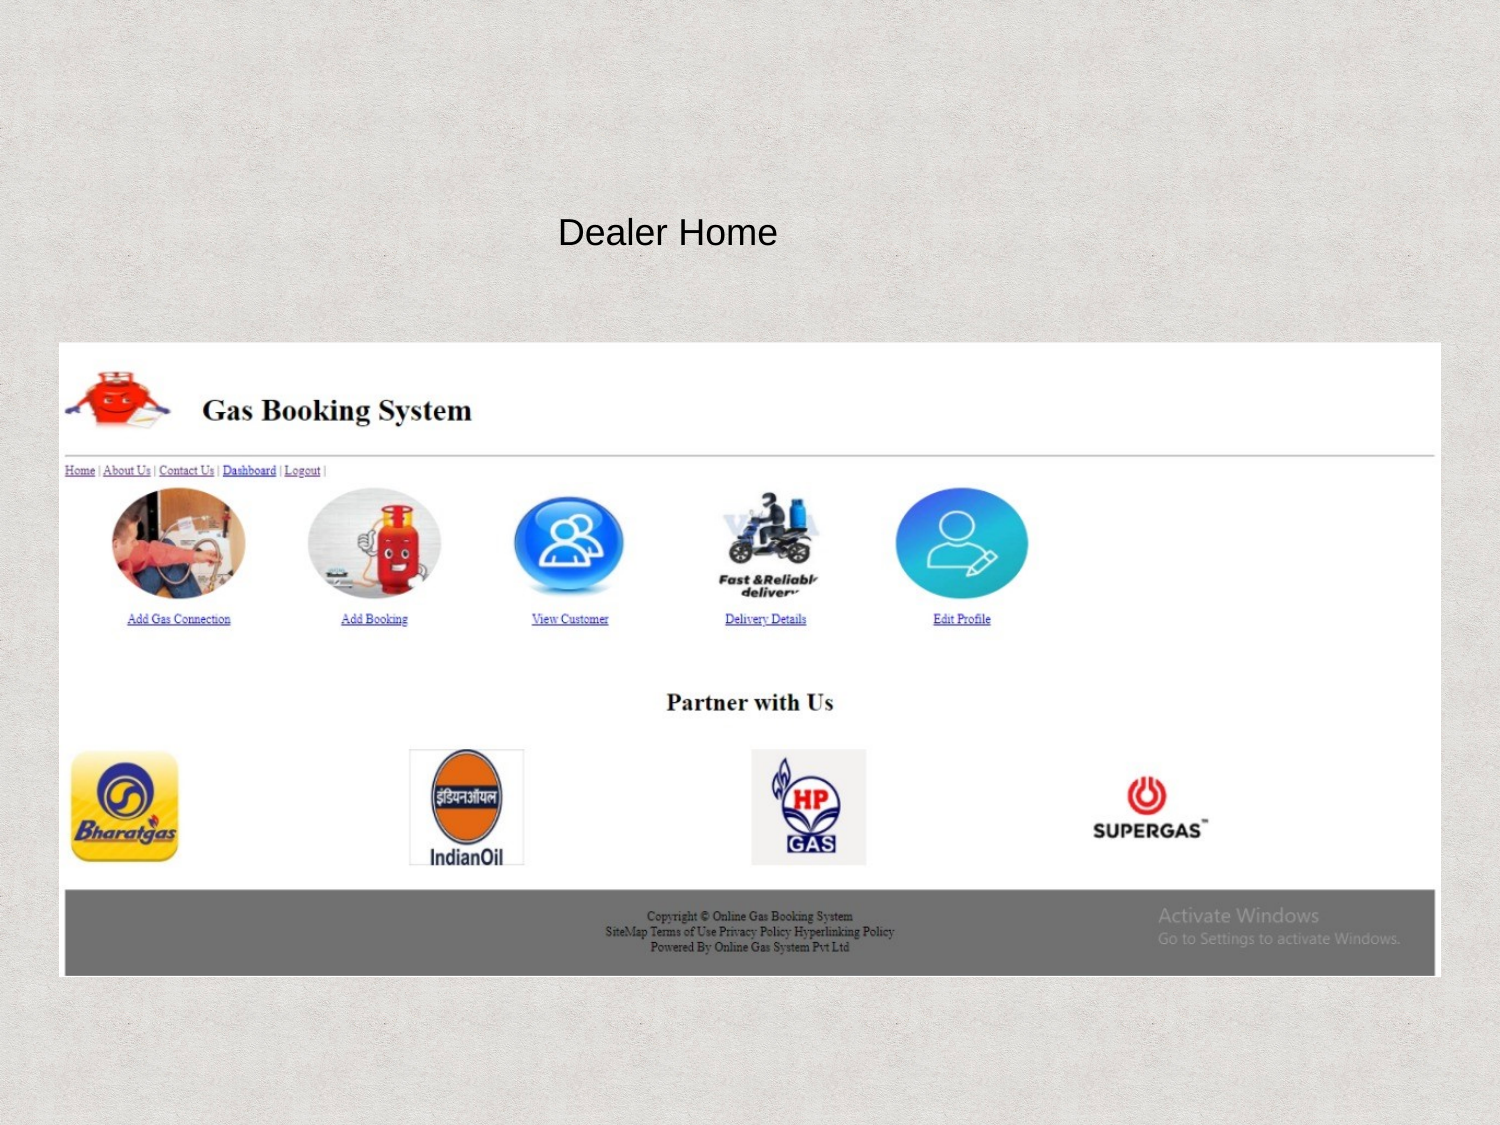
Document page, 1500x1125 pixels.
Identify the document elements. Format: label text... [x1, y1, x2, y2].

text_box Dealer Home [543, 200, 802, 261]
picture [0, 0, 1500, 1125]
